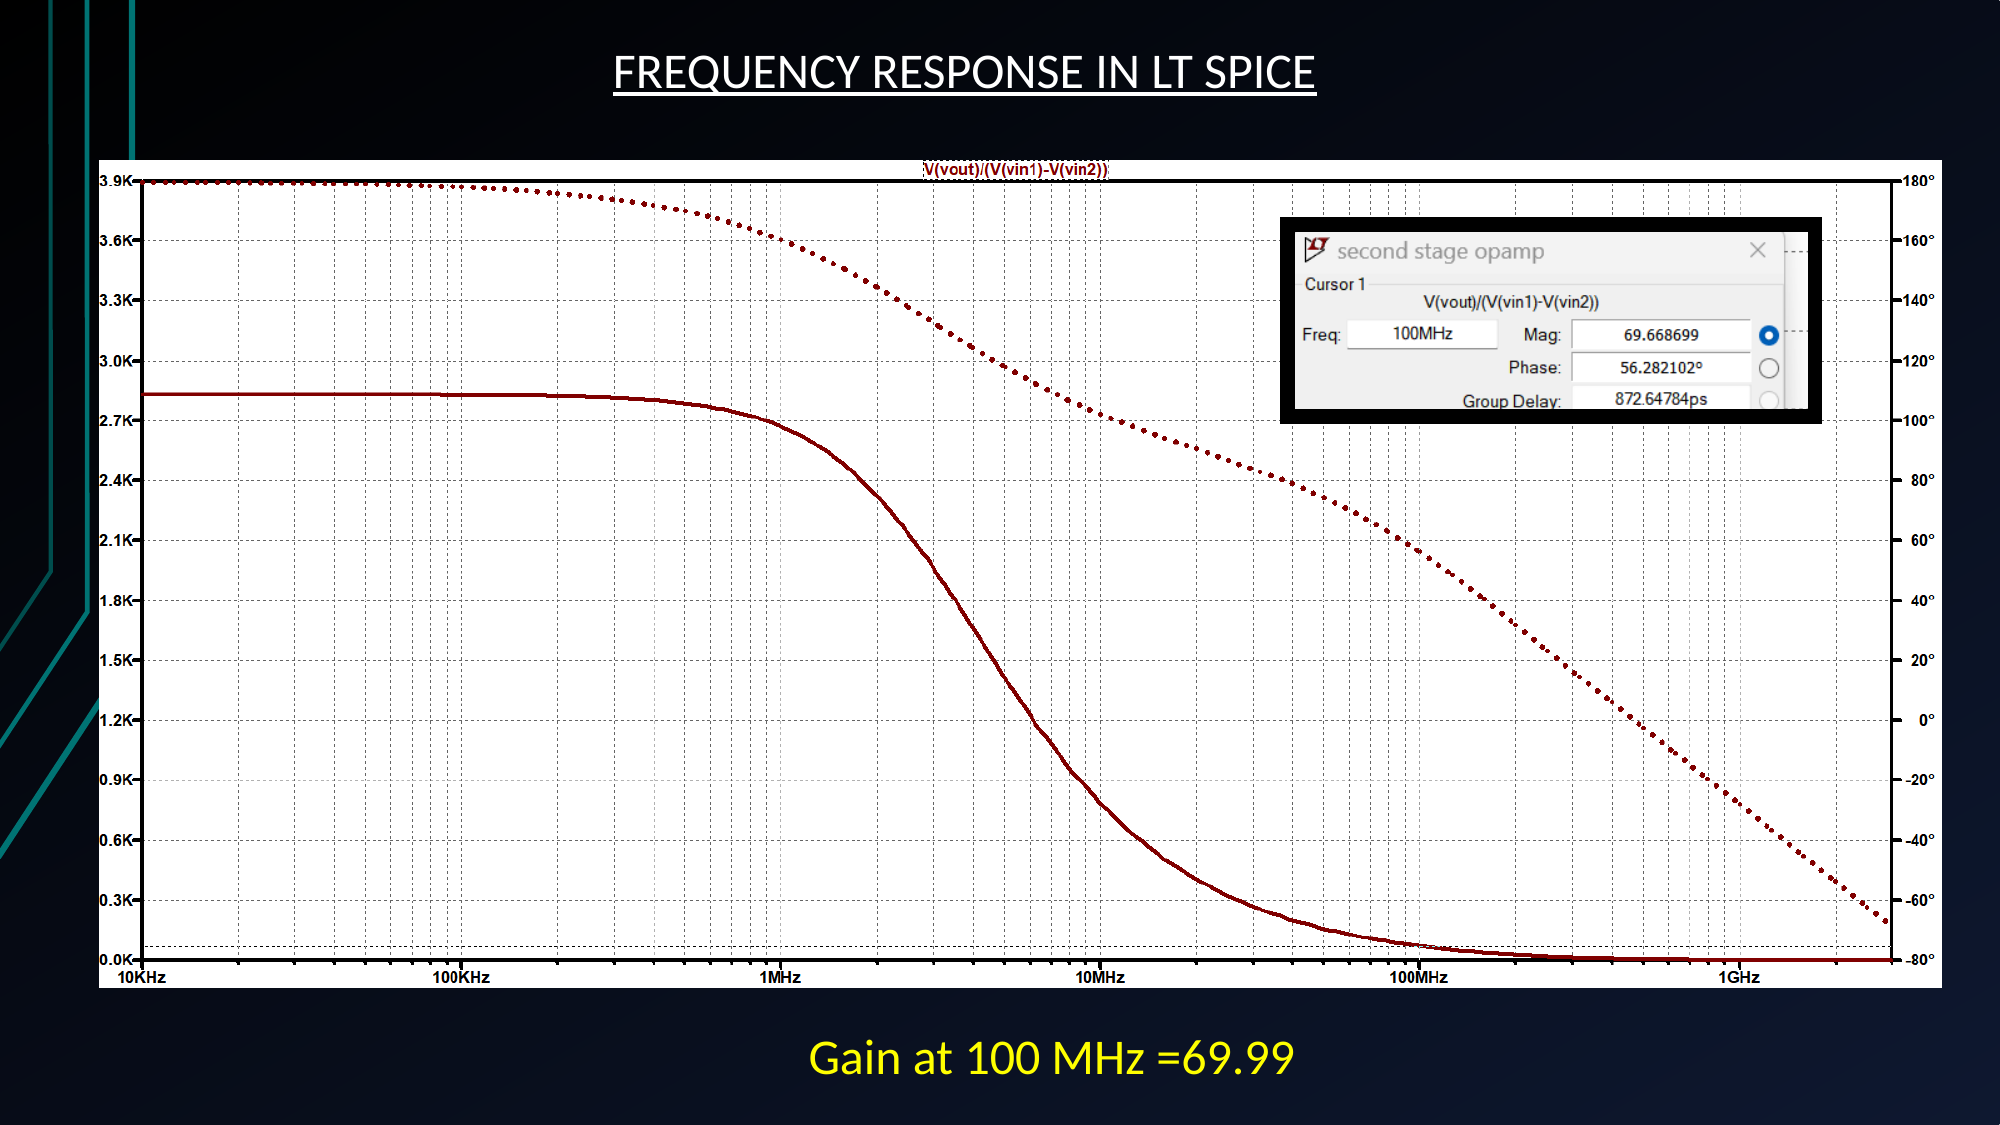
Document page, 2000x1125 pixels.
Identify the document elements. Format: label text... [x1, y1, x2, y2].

picture [99, 160, 1942, 988]
text_box Gain at 100 MHz =69.99 [793, 1017, 1797, 1093]
text_box FREQUENCY RESPONSE IN LT SPICE [598, 31, 1601, 107]
